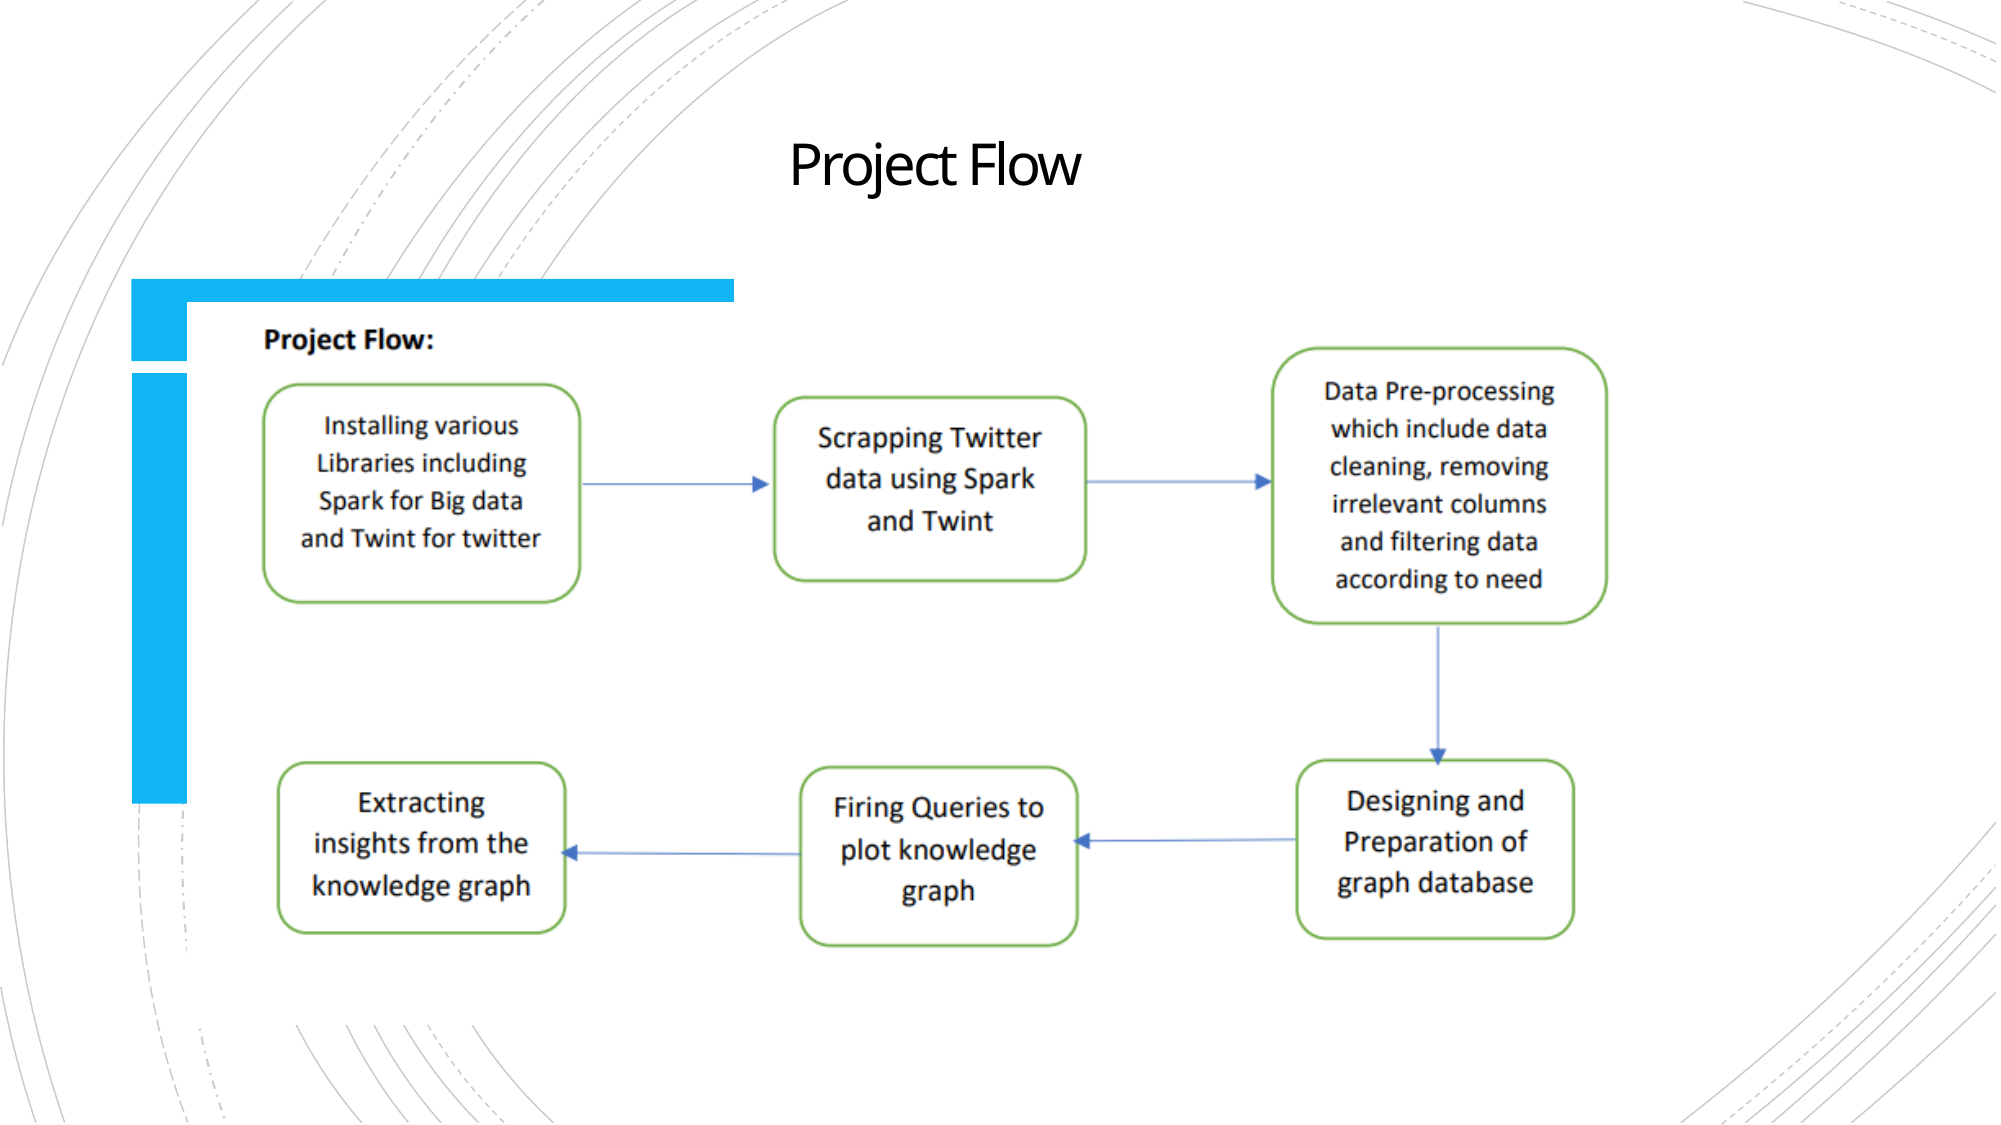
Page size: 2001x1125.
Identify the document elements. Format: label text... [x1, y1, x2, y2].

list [186, 302, 1685, 1026]
title Project Flow [187, 99, 1685, 235]
